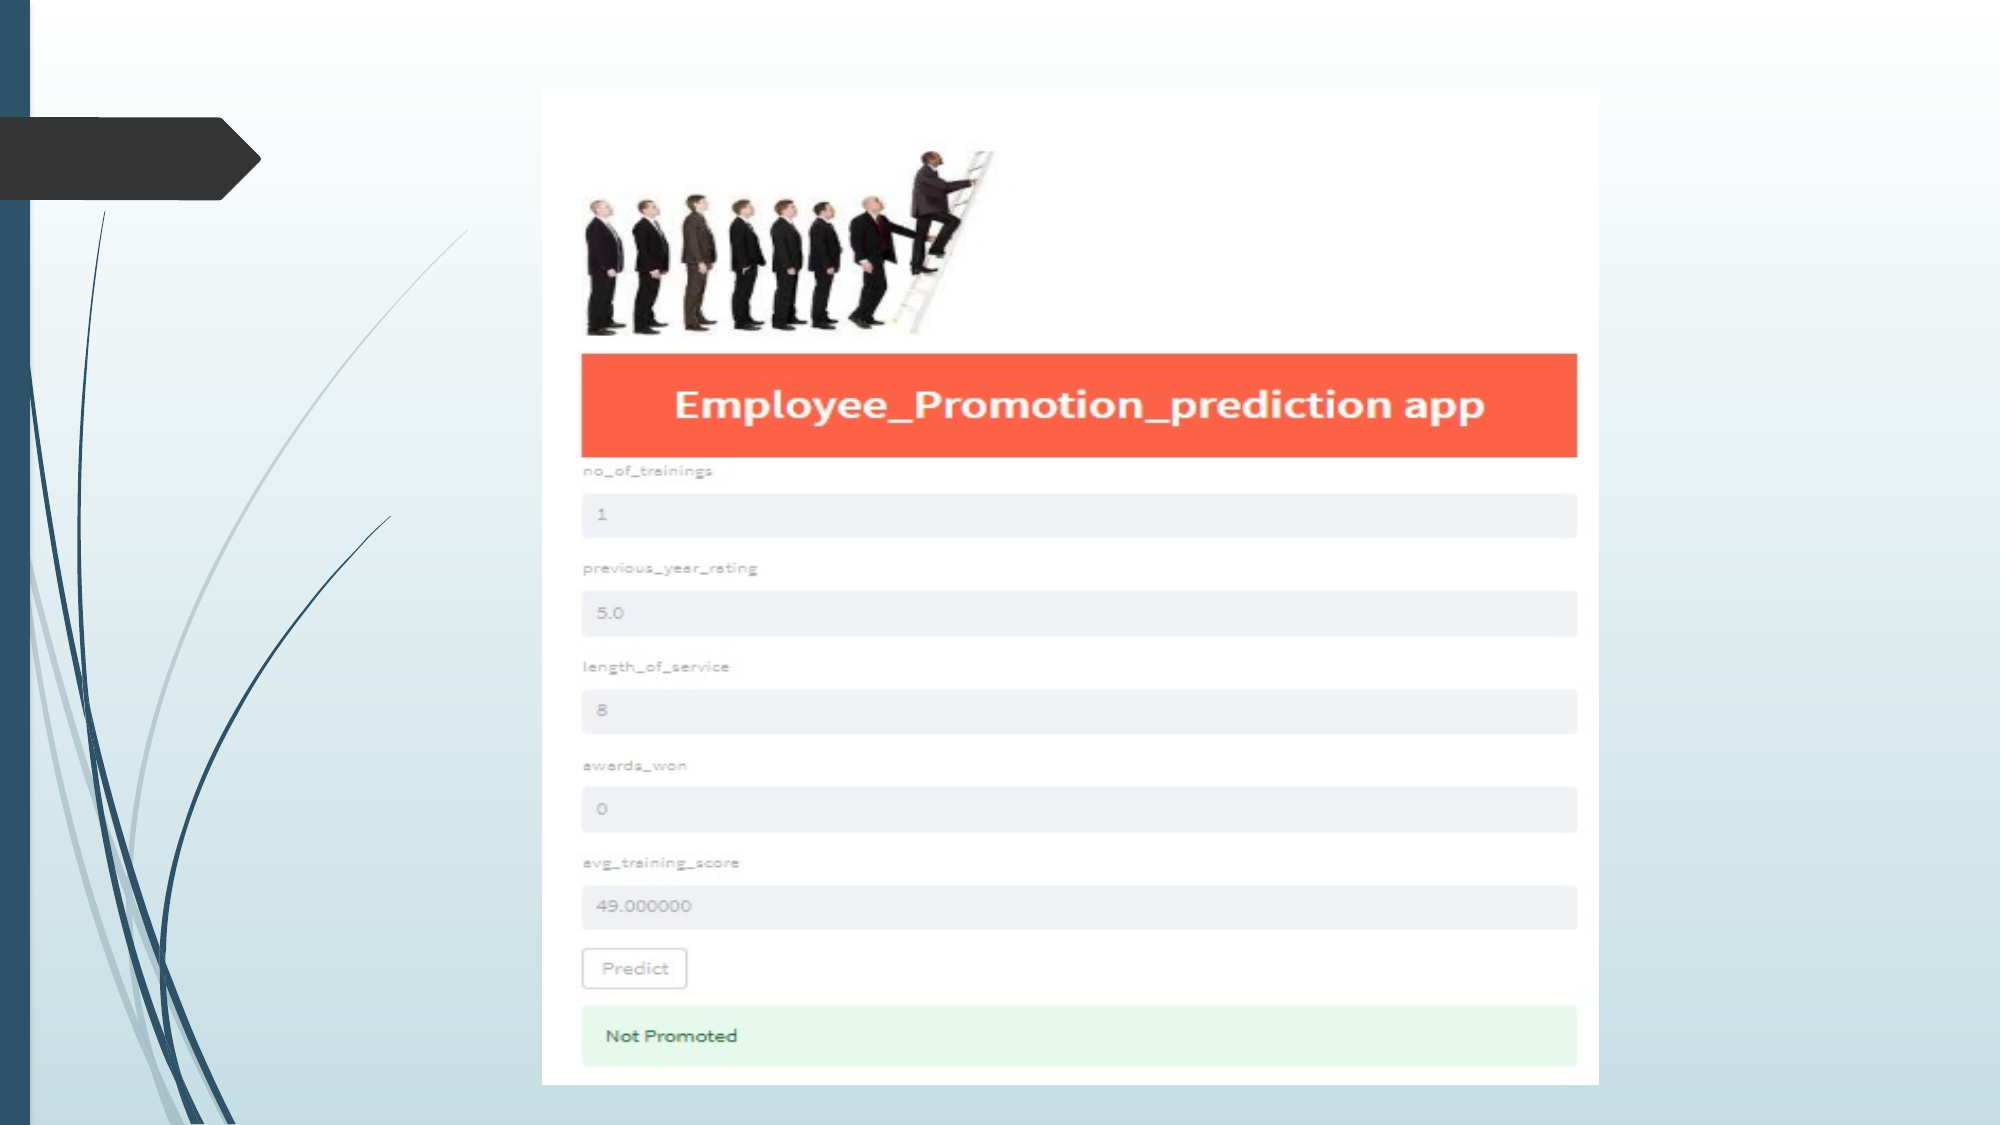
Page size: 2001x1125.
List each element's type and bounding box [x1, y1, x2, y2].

picture [541, 89, 1599, 1085]
